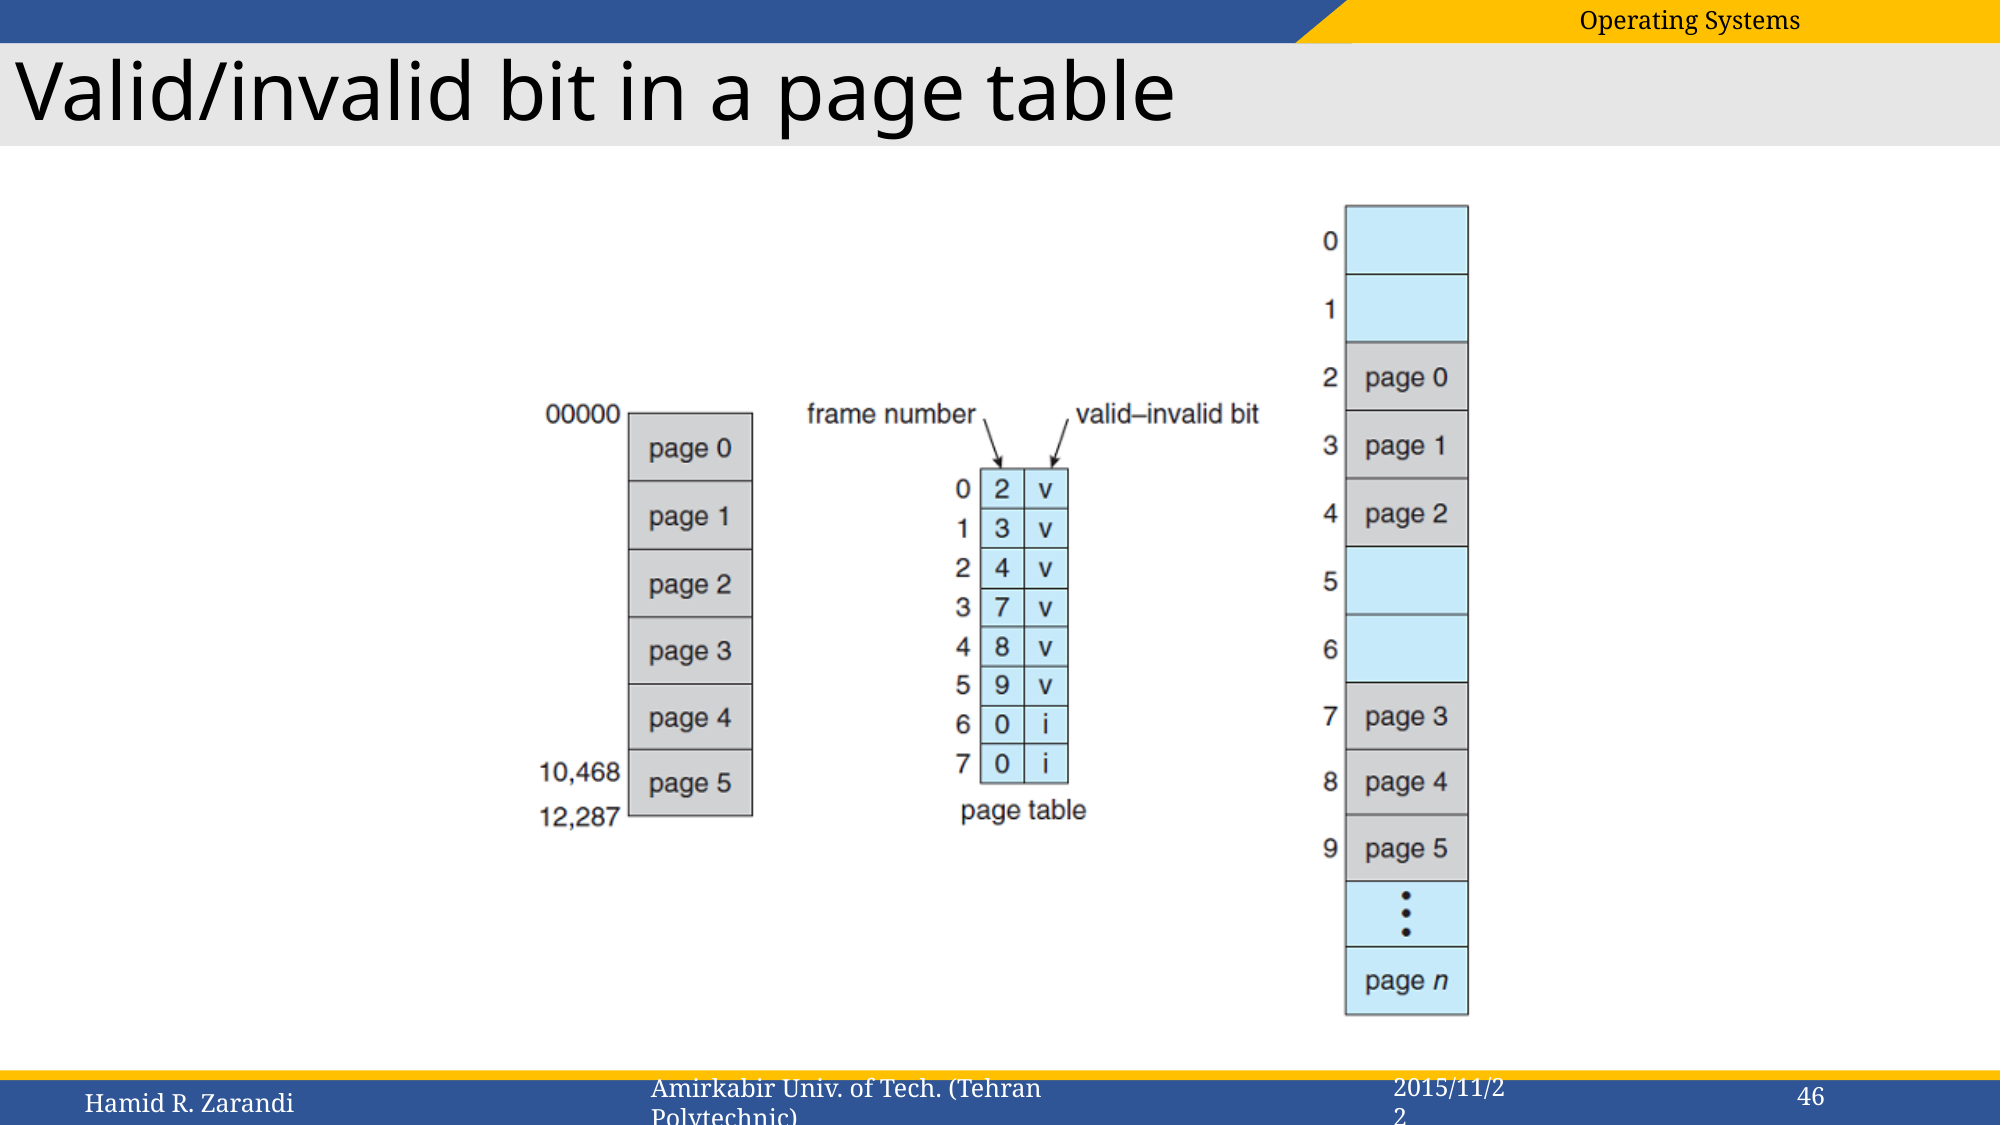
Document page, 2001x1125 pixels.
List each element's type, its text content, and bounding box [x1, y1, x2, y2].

picture [522, 194, 1477, 1026]
title Valid/invalid bit in a page table [0, 43, 2000, 146]
